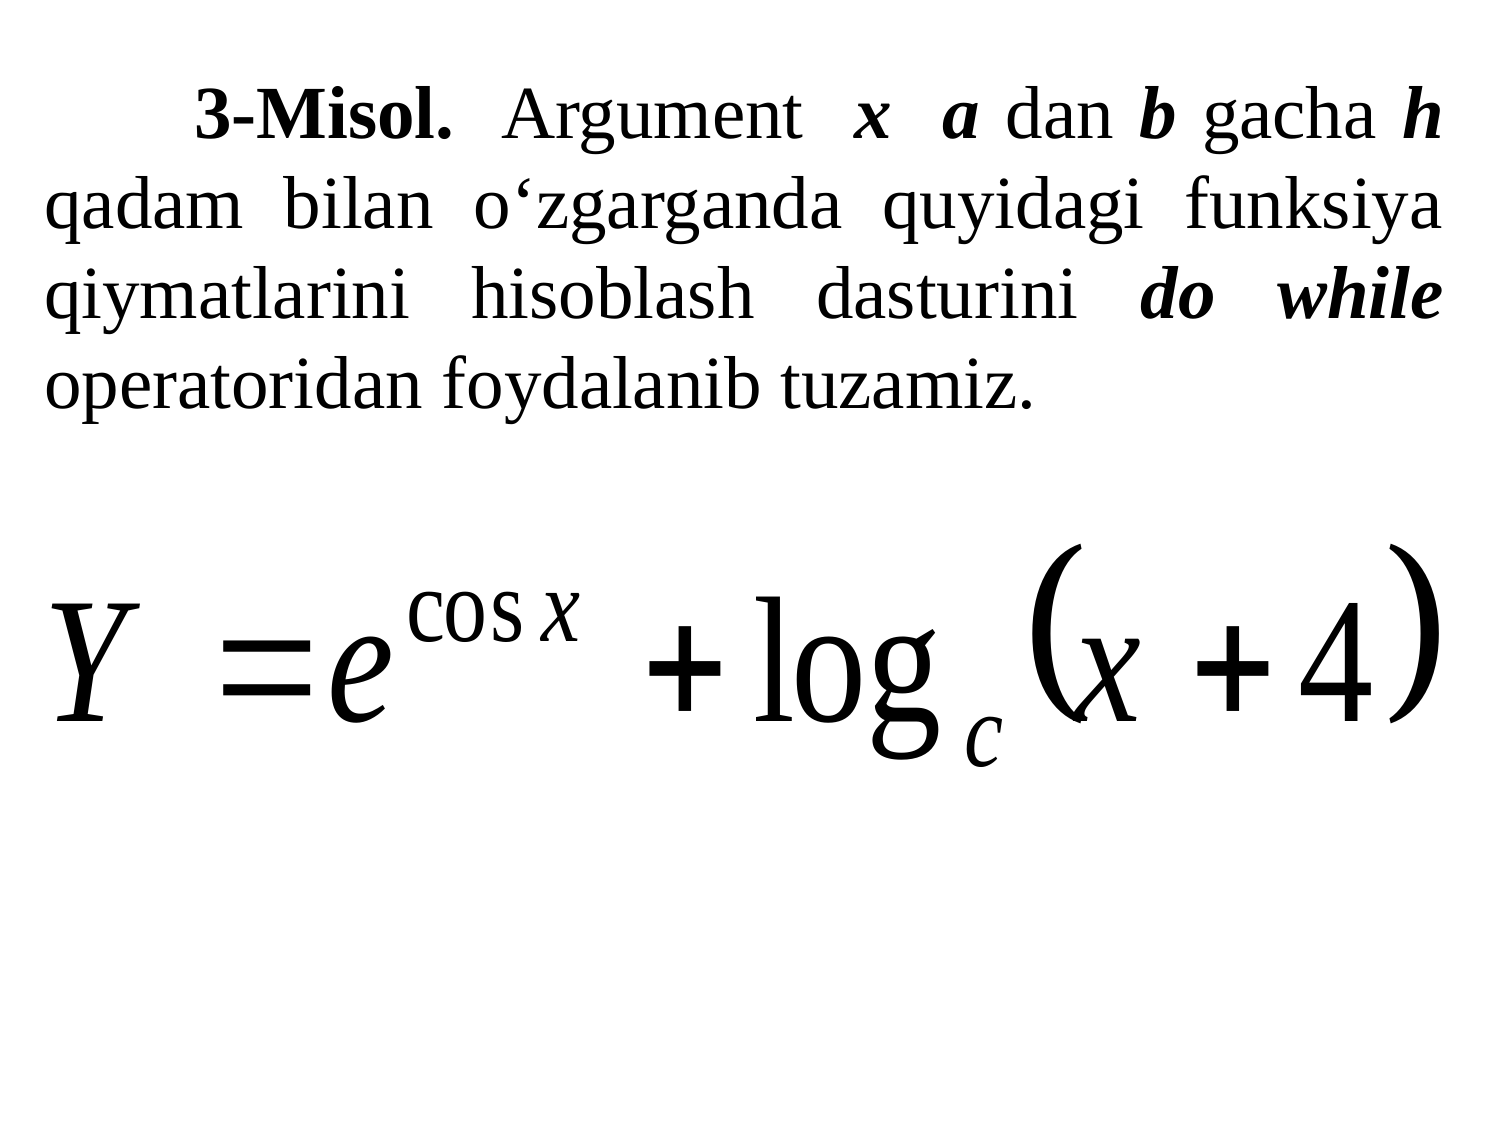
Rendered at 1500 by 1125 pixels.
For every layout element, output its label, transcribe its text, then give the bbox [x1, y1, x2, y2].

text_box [41, 526, 1447, 812]
text_box 3-Misol. Argument x a dan b gacha h qadam bilan o‘zgarganda quyidagi funksiya qiymatlarini hisoblash dasturini do while operatoridan foydalanib tuzamiz. [29, 56, 1459, 432]
